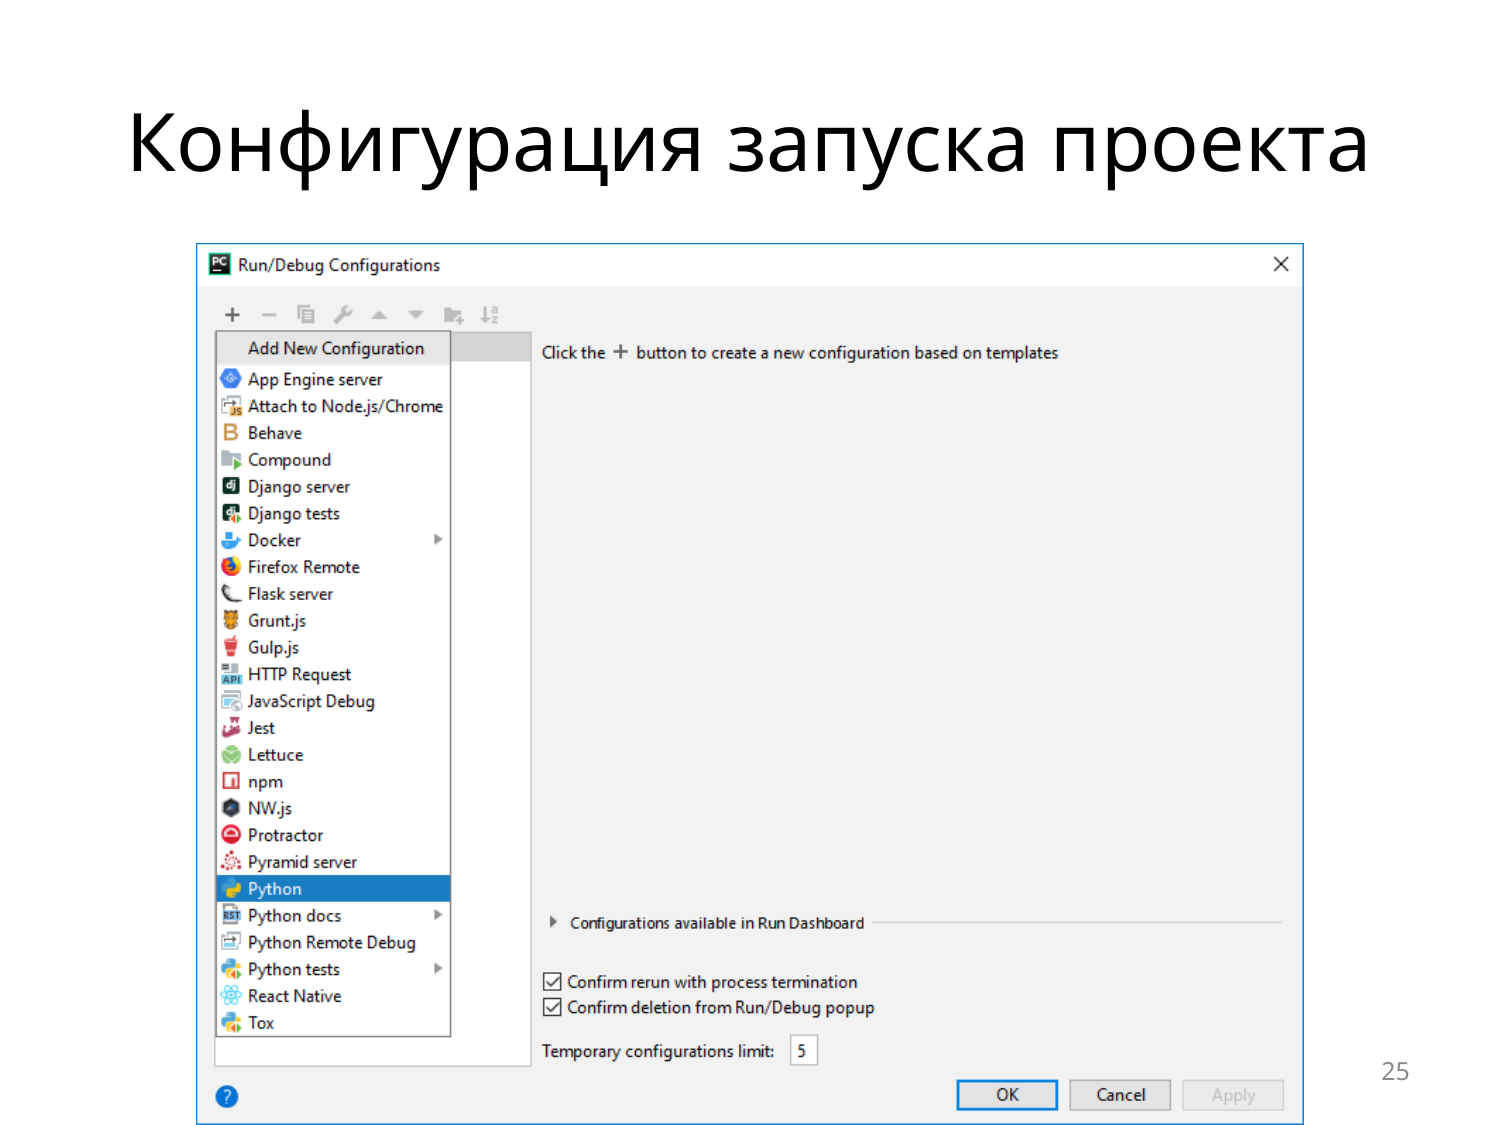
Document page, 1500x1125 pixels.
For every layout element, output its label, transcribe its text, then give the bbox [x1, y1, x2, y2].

title Конфигурация запуска проекта [75, 45, 1425, 233]
slide_number 25 [1308, 1042, 1425, 1103]
picture [196, 243, 1304, 1125]
